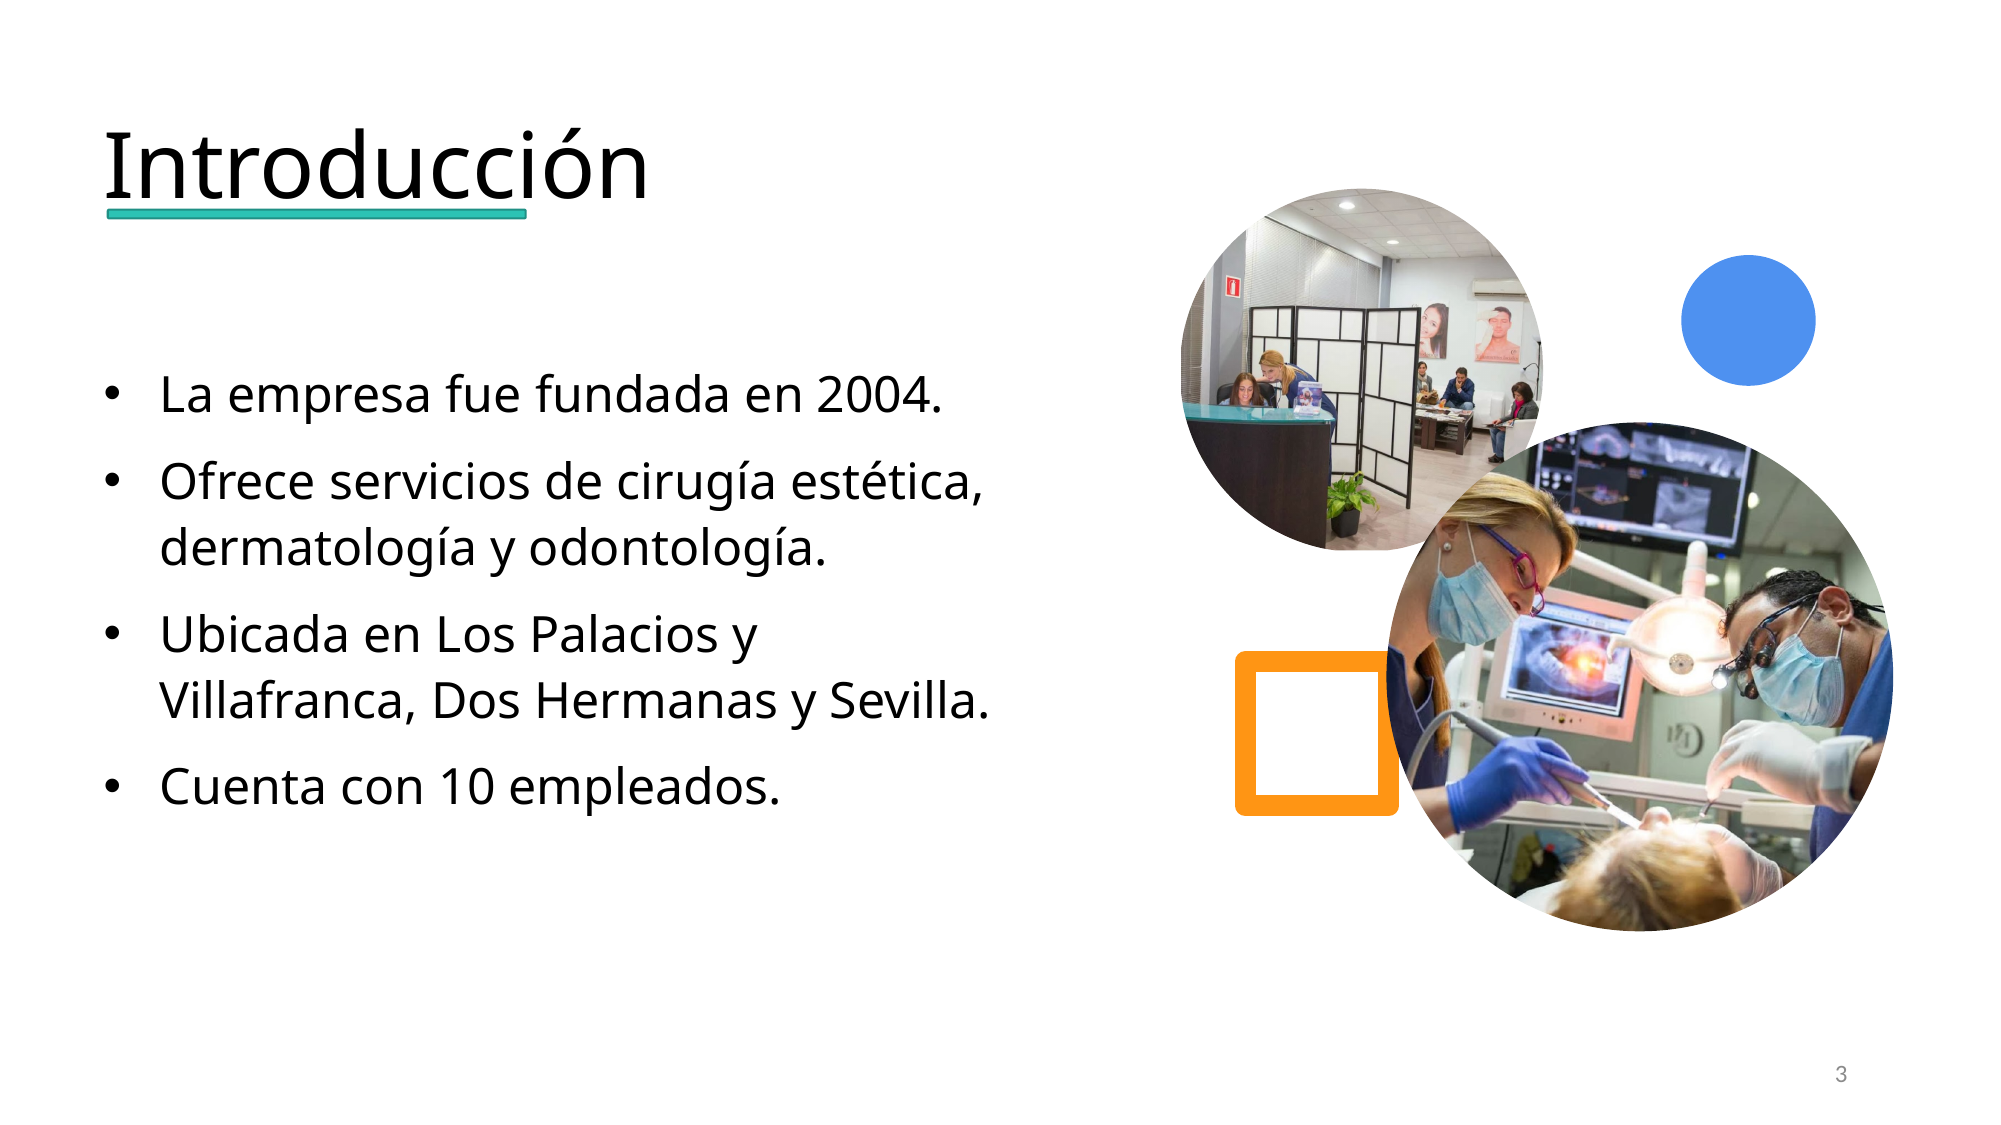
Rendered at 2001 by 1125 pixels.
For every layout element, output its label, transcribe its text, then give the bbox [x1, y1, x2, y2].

text_box [106, 208, 527, 220]
slide_number 3 [1412, 1042, 1863, 1103]
title Introducción [88, 59, 1041, 278]
list La empresa fue fundada en 2004. Ofrece servicios de cirugía estética, dermatología y odontología. Ubicada en Los Palacios y Villafranca, Dos Hermanas y Sevilla. Cuenta con 10 empleados. [88, 349, 1041, 991]
picture [1181, 188, 1894, 932]
